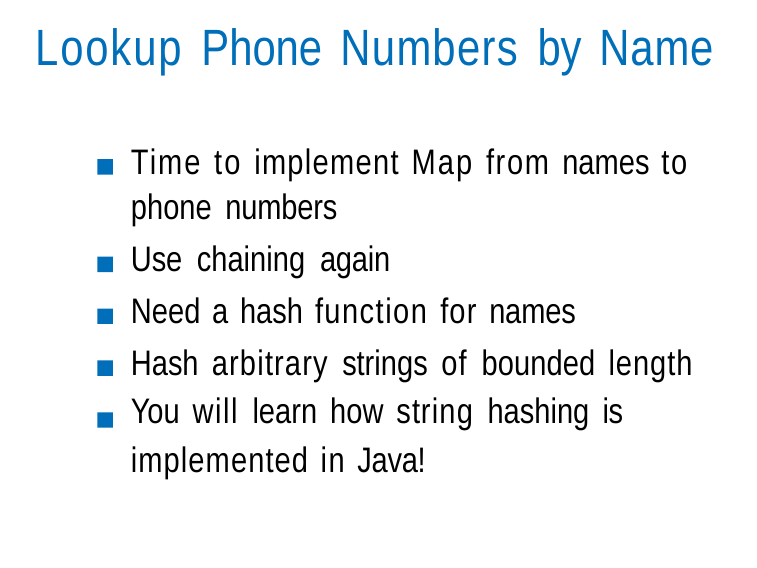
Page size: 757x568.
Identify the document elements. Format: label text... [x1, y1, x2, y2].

text_box [97, 256, 113, 273]
text_box [97, 360, 113, 376]
text_box [97, 412, 113, 428]
title Lookup Phone Numbers by Name [33, 12, 724, 110]
text_box [97, 308, 113, 324]
list Time to implement Map from names to phone numbers Use chaining again Need a hash function for names Hash arbitrary strings of bounded length You will learn how string hashing is implemented in Java! [50, 90, 706, 480]
